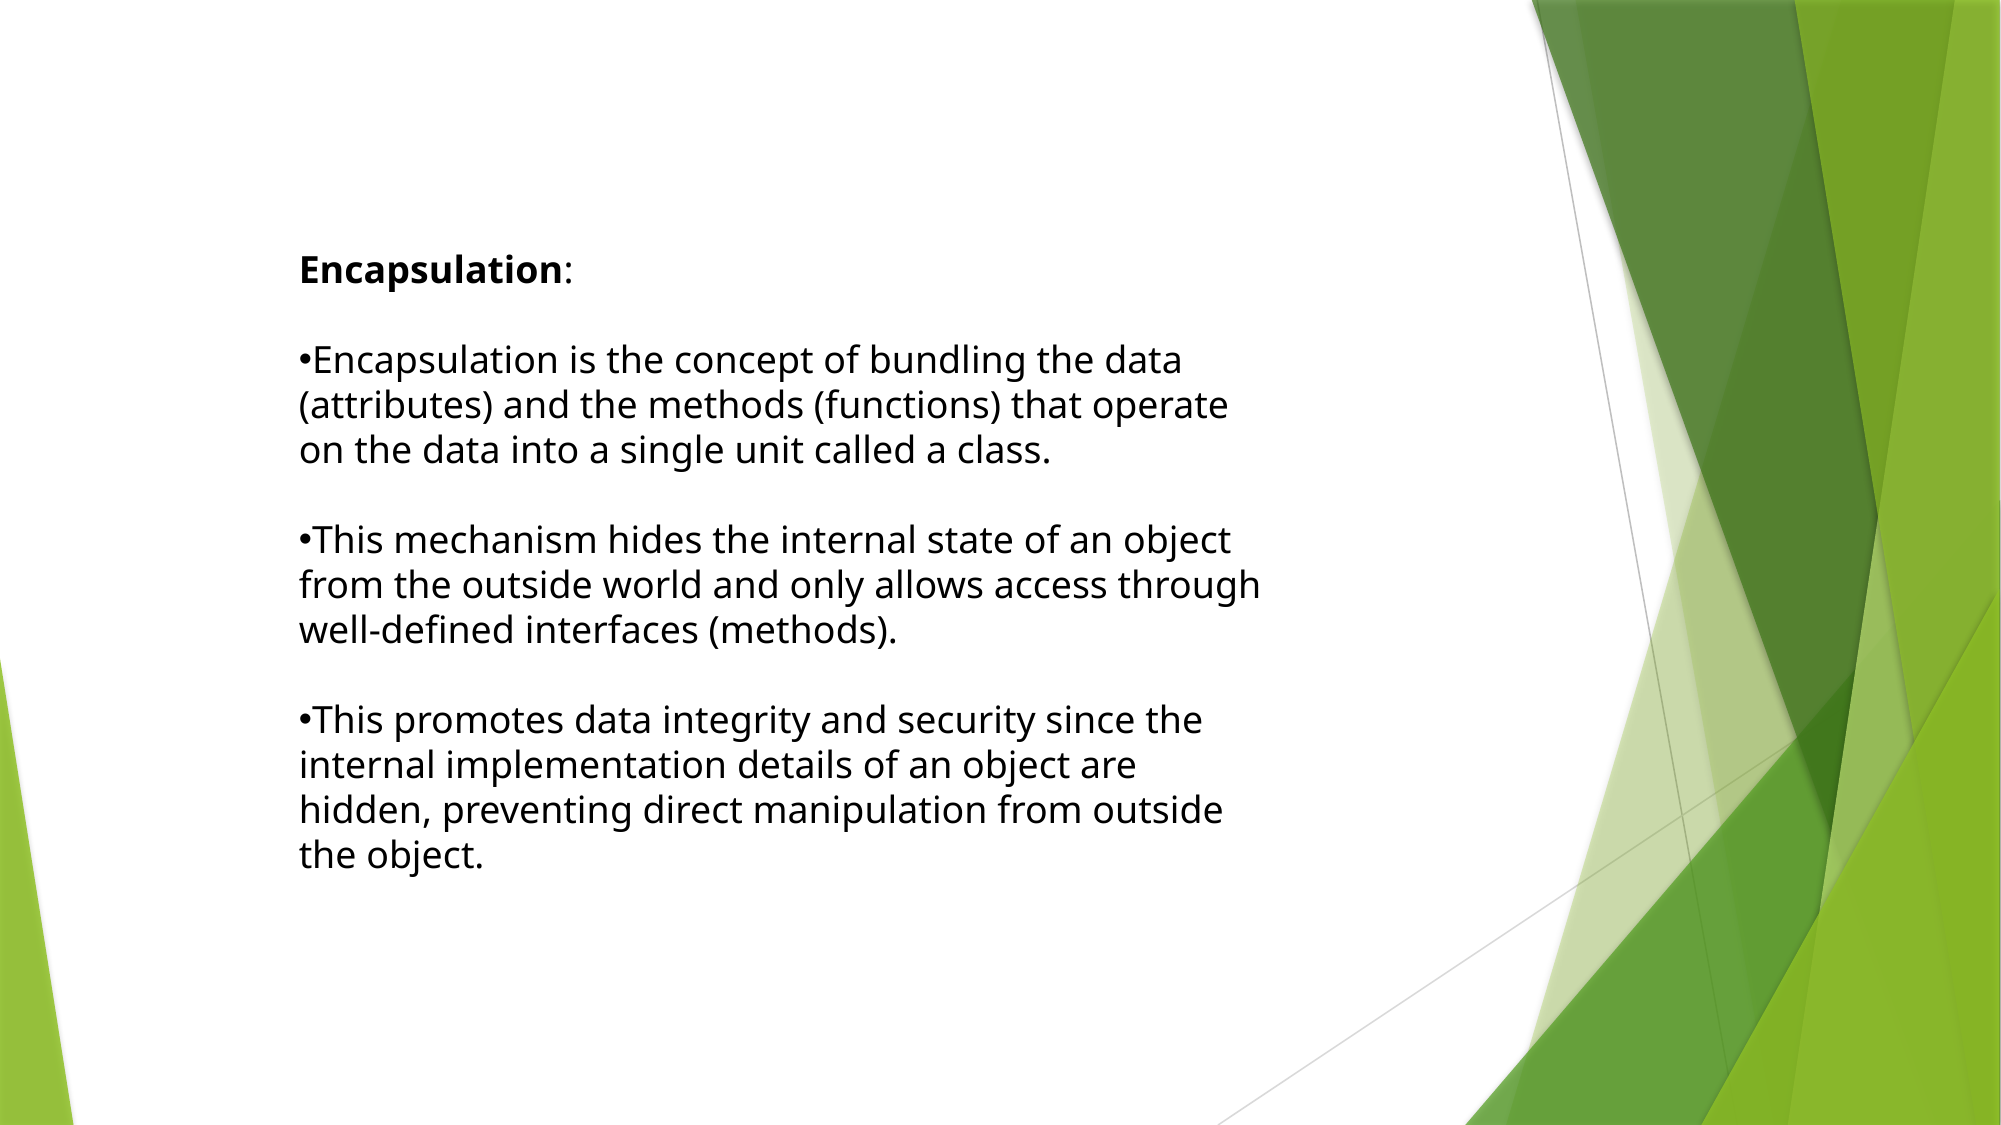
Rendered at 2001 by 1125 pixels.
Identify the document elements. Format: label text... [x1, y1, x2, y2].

text_box Encapsulation: Encapsulation is the concept of bundling the data (attributes) and the methods (functions) that operate on the data into a single unit called a class. This mechanism hides the internal state of an object from the outside world and only allows access through well-defined interfaces (methods). This promotes data integrity and security since the internal implementation details of an object are hidden, preventing direct manipulation from outside the object. [284, 238, 1285, 884]
